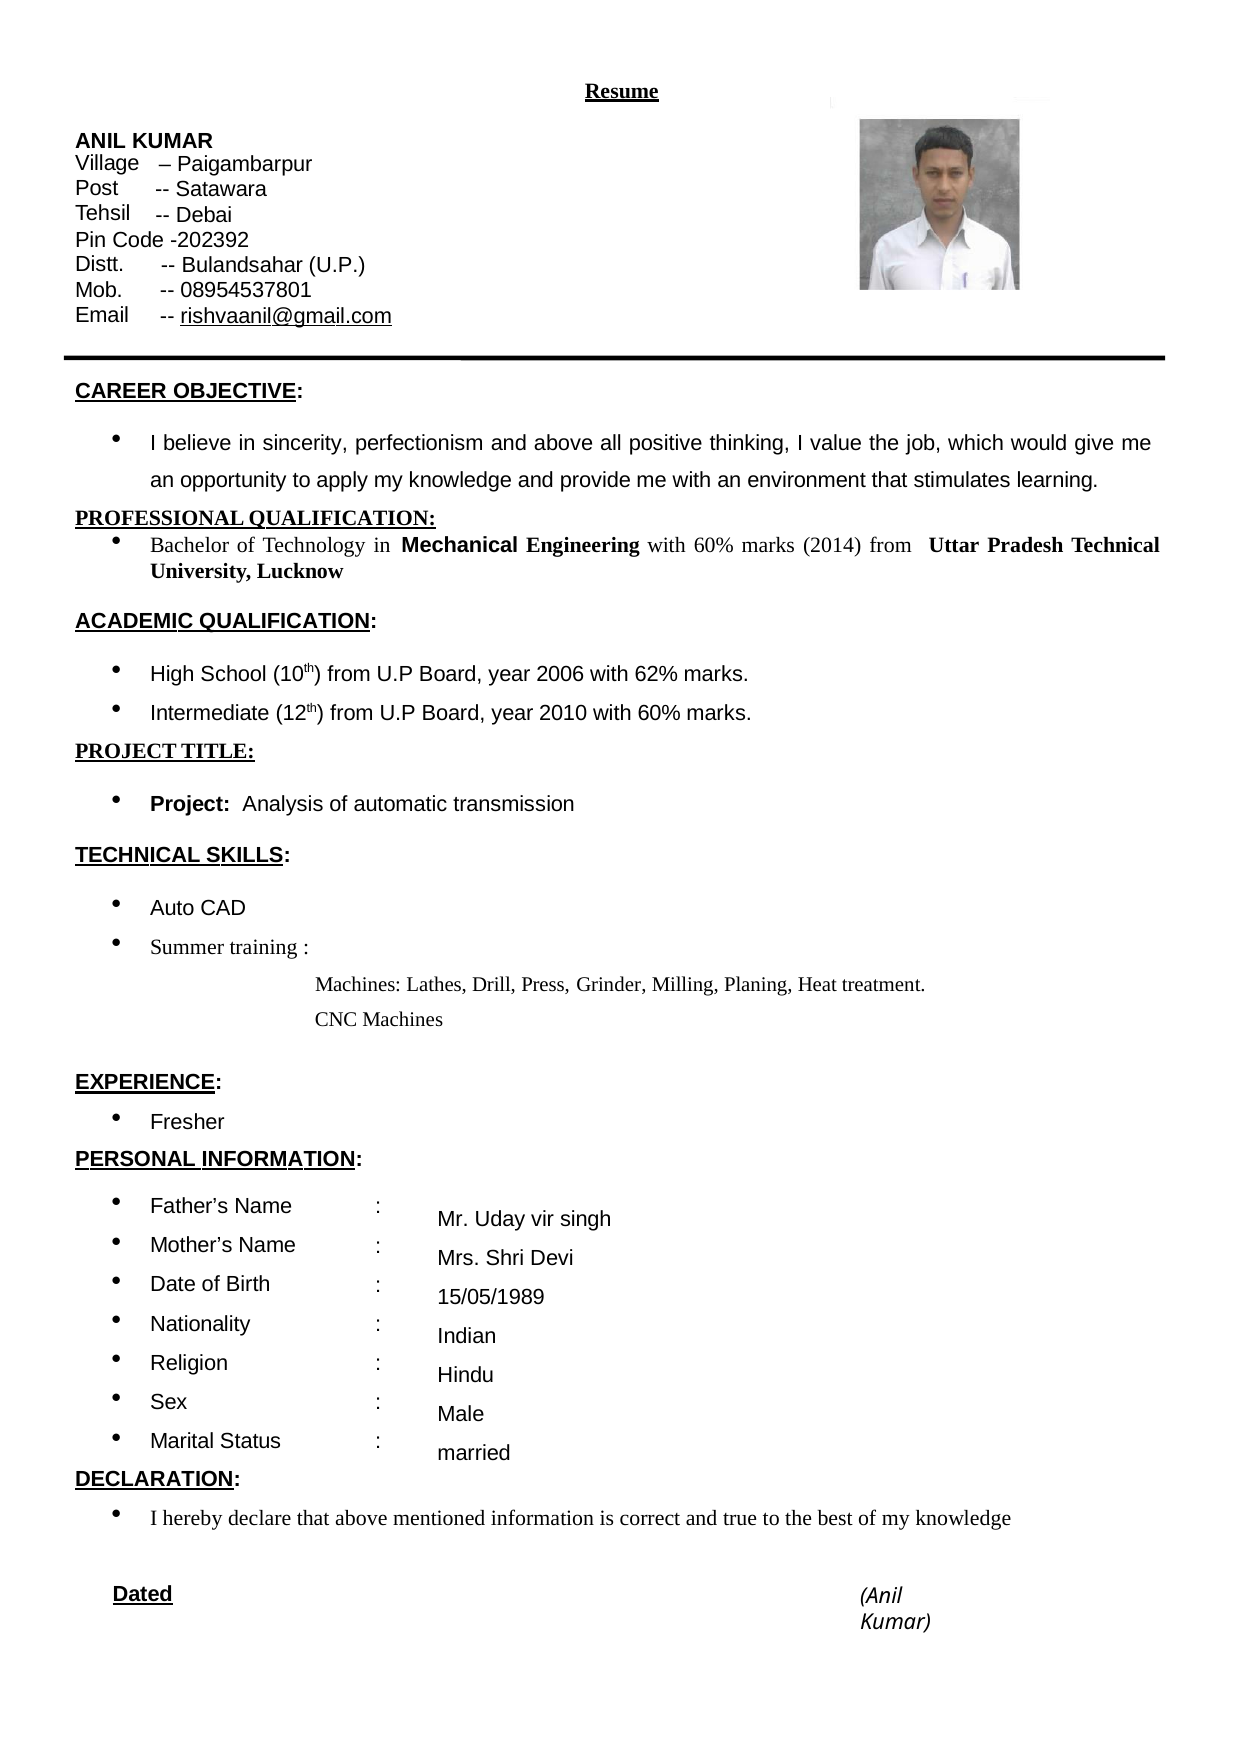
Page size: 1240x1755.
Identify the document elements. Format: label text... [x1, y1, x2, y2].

text_box – Paigambarpur -- Satawara -- Debai [152, 150, 317, 228]
text_box Dated [110, 1579, 176, 1607]
text_box Mr. Uday vir singh Mrs. Shri Devi 15/05/1989 Indian Hindu Male married [435, 1191, 617, 1464]
text_box -- Bulandsahar (U.P.) -- 08954537801 -- rishvaanil@gmail.com [157, 251, 398, 328]
text_box CAREER OBJECTIVE: I believe in sincerity, perfectionism and above all positive thinking, I value the job, which would give me an opportunity to apply my knowledge and provide me with an environment that stimulates learning. PROFESSIONAL QUALIFICATION: Bachelor of Technology in Mechanical Engineering with 60% marks (2014) from Uttar Pradesh Technical University, Lucknow ACADEMIC QUALIFICATION: High School (10th) from U.P Board, year 2006 with 62% marks. Intermediate (12th) from U.P Board, year 2010 with 60% marks. PROJECT TITLE: Project: Analysis of automatic transmission TECHNICAL SKILLS: Auto CAD Summer training : Machines: Lathes, Drill, Press, Grinder, Milling, Planing, Heat treatment. CNC Machines EXPERIENCE: Fresher PERSONAL INFORMATION: [72, 376, 1168, 1172]
text_box (Anil Kumar) [857, 1581, 966, 1635]
text_box [830, 97, 1050, 302]
text_box : : : : : : : [372, 1191, 384, 1454]
text_box Resume ANIL KUMAR [72, 76, 660, 154]
text_box Father’s Name Mother’s Name Date of Birth Nationality Religion Sex Marital Status [110, 1191, 301, 1454]
text_box Pin Code -202392 [72, 226, 254, 253]
text_box Village Post Tehsil [72, 150, 143, 226]
text_box Distt. Mob. Email [72, 251, 132, 327]
text_box DECLARATION: I hereby declare that above mentioned information is correct and true to the best of my knowledge [72, 1464, 1013, 1531]
